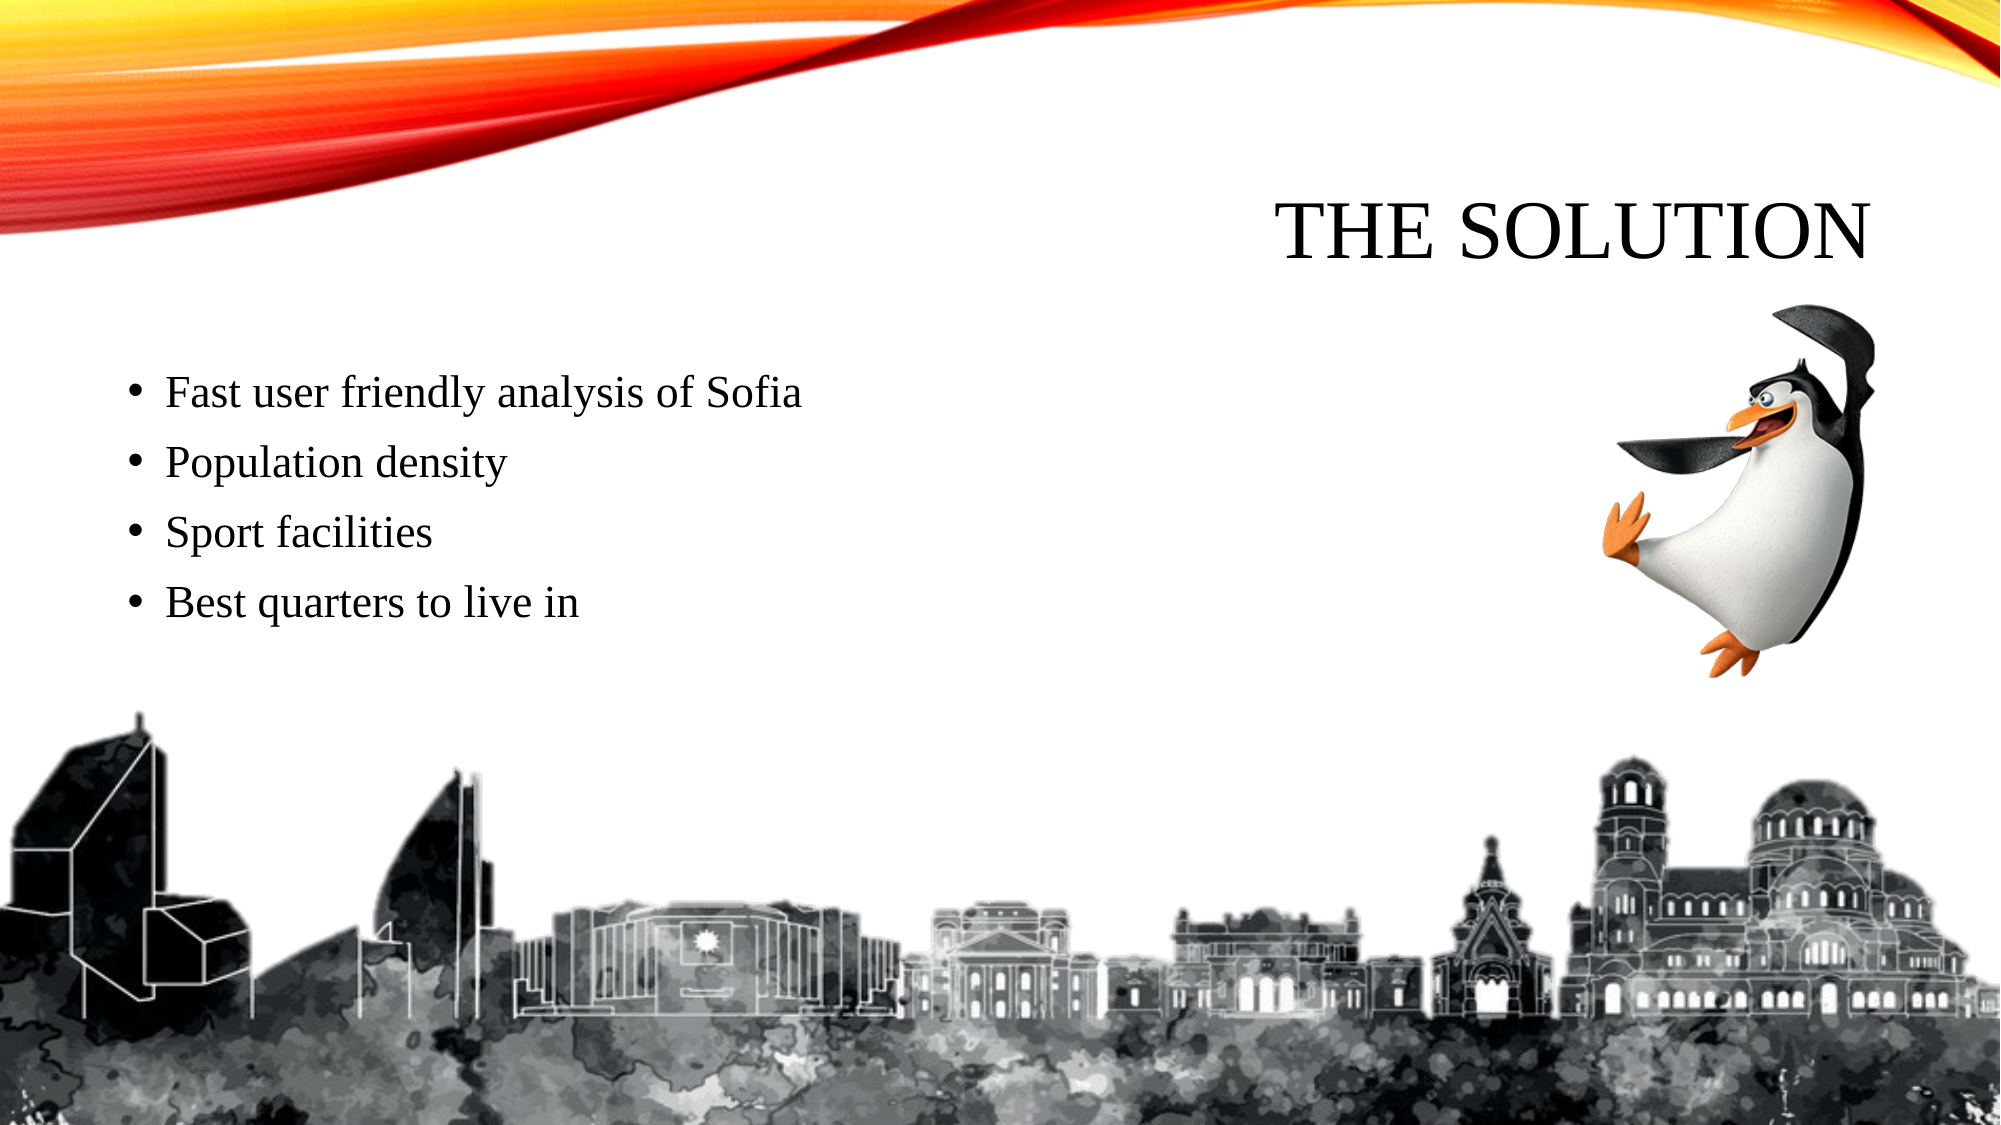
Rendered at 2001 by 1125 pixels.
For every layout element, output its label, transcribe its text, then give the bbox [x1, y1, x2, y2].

picture [0, 292, 2000, 1125]
title THE Solution [474, 125, 1888, 338]
picture [0, 0, 2000, 237]
list Fast user friendly analysis of Sofia Population density Sport facilities Best quarters to live in [112, 360, 1569, 689]
